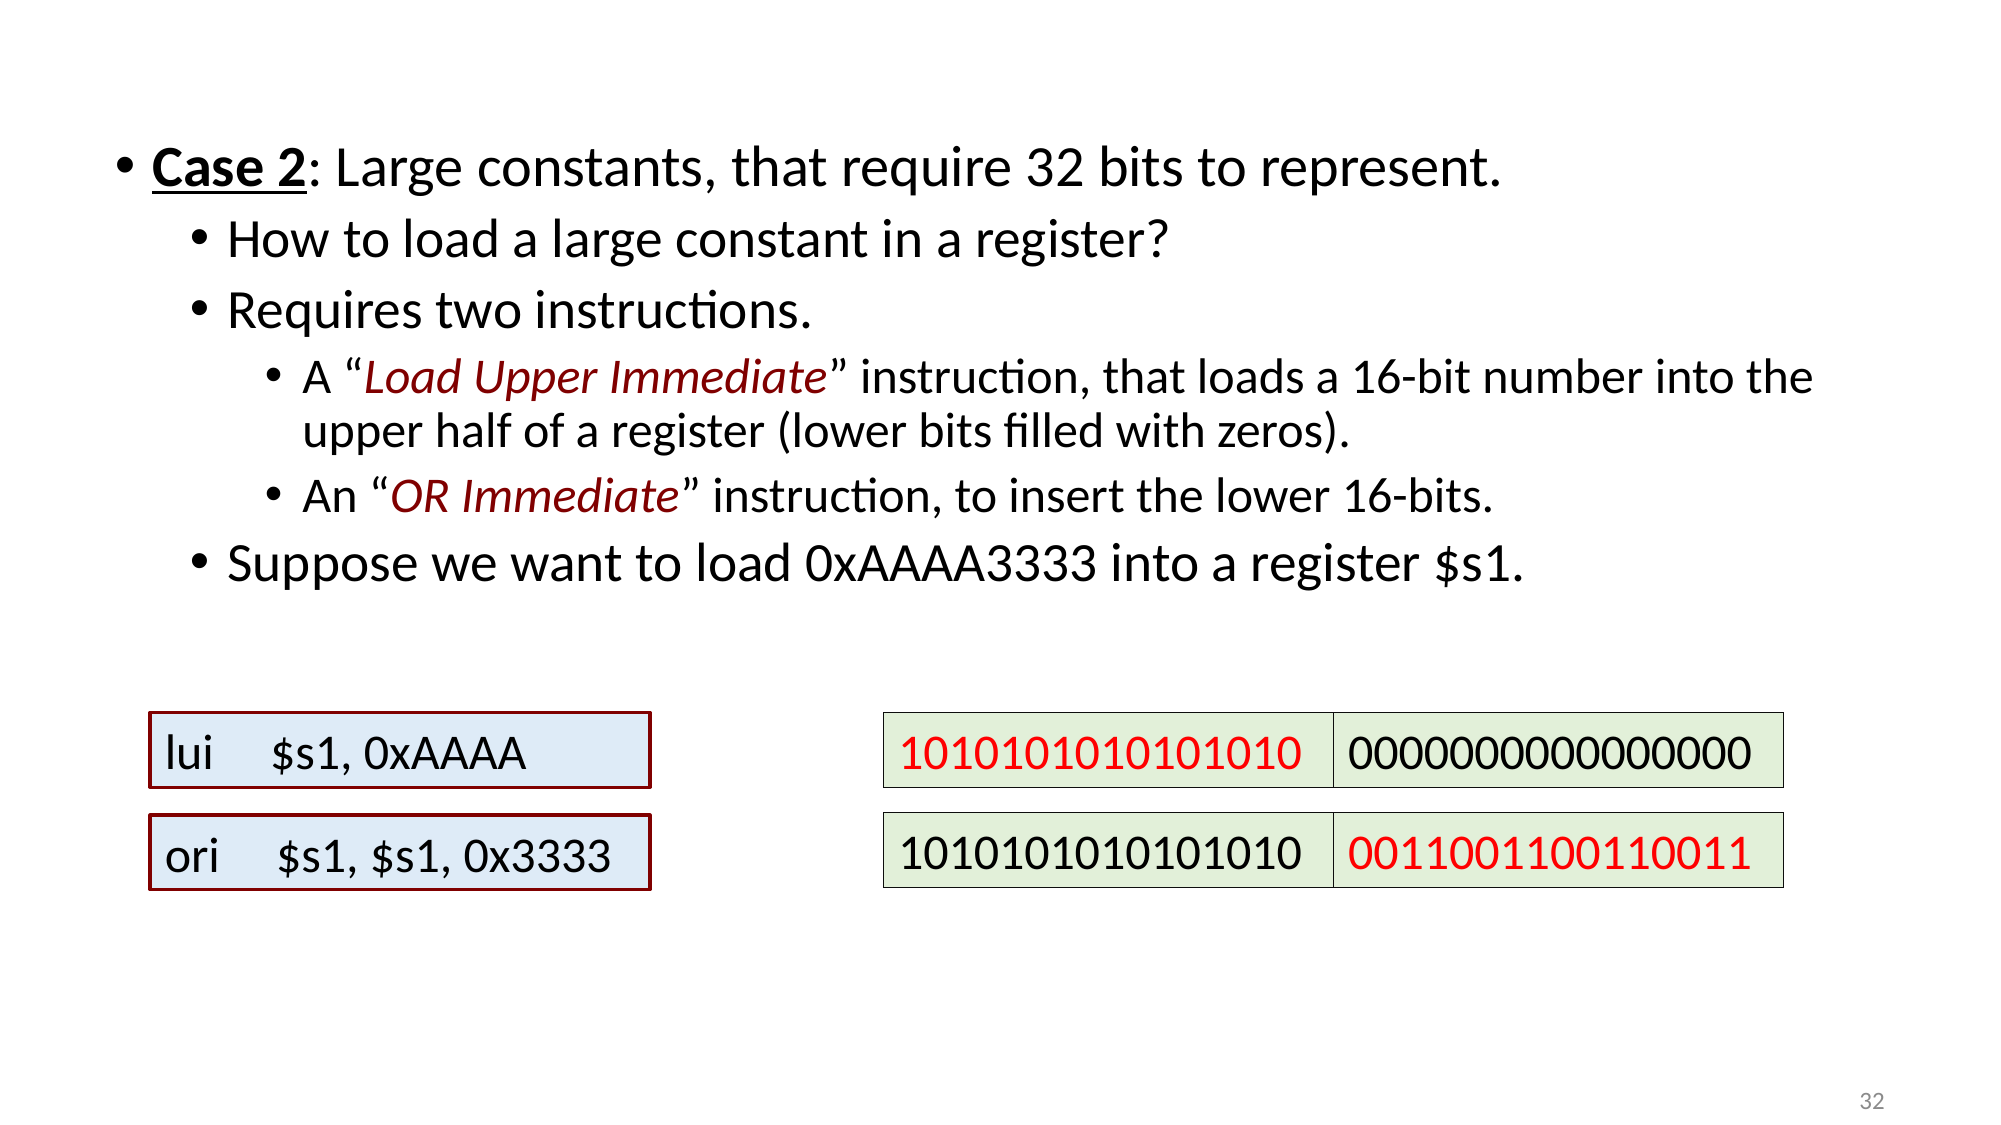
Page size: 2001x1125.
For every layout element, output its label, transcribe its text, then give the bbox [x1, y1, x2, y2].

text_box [883, 712, 1784, 789]
text_box ori $s1, $s1, 0x3333 [150, 815, 650, 890]
slide_number 32 [1433, 1069, 1900, 1125]
text_box lui $s1, 0xAAAA [150, 712, 650, 788]
list Case 2: Large constants, that require 32 bits to represent. How to load a large constant in a register? Requires two instructions. A “Load Upper Immediate” instruction, that loads a 16-bit number into the upper half of a register (lower bits filled with zeros). An “OR Immediate” instruction, to insert the lower 16-bits. Suppose we want to load 0xAAAA3333 into a register $s1. [99, 129, 1900, 963]
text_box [883, 812, 1784, 889]
